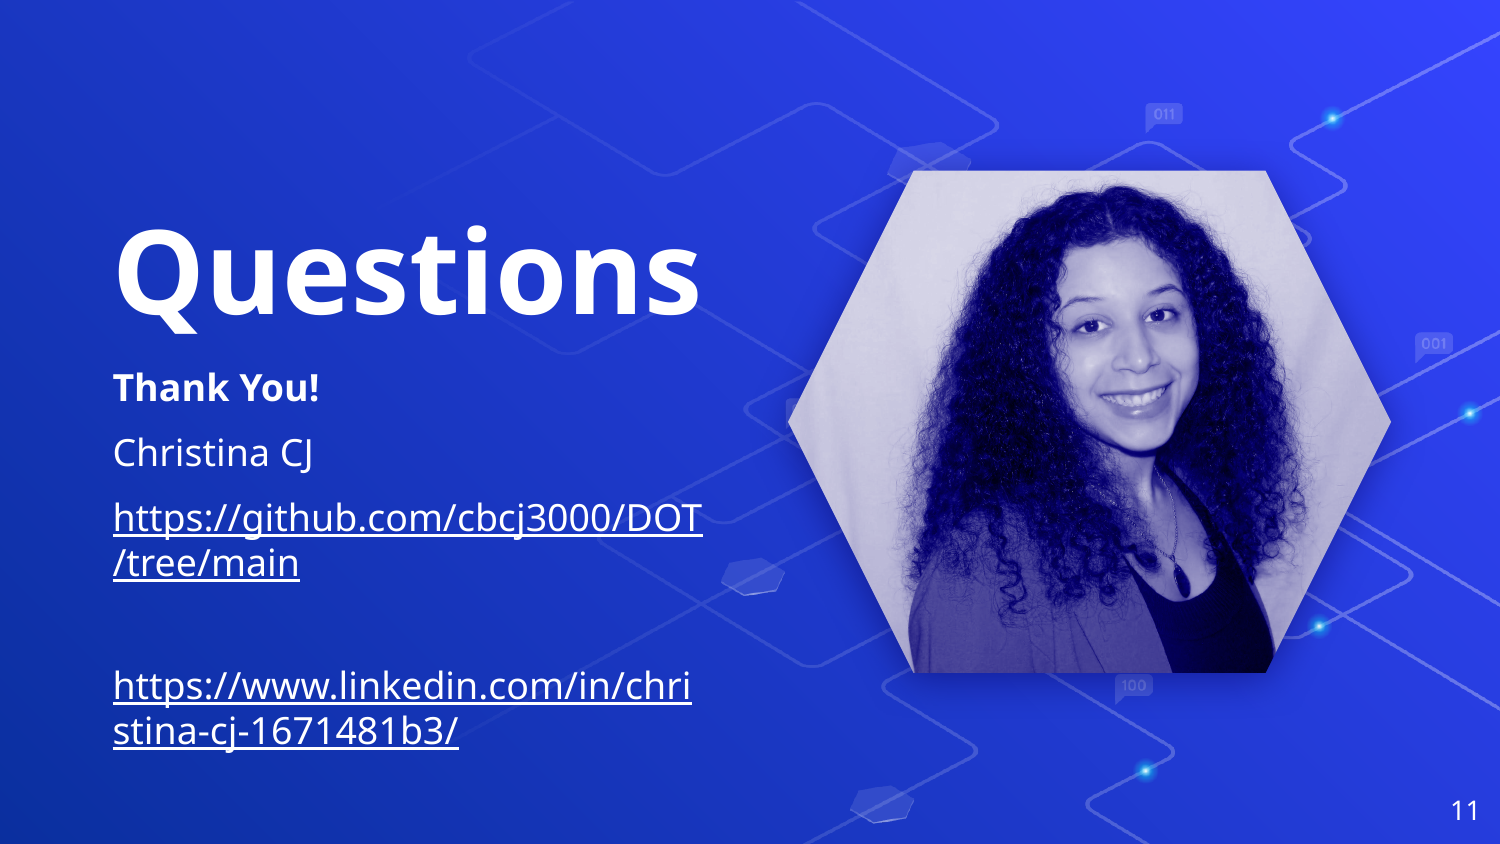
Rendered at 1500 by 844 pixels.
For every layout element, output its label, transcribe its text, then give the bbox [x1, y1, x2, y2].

picture [0, 0, 1500, 844]
title Questions [112, 185, 706, 338]
slide_number ‹#› [1391, 779, 1482, 844]
subtitle Thank You! Christina CJ https://github.com/cbcj3000/DOT/tree/main https://www.linkedin.com/in/christina-cj-1671481b3/ [112, 357, 706, 673]
